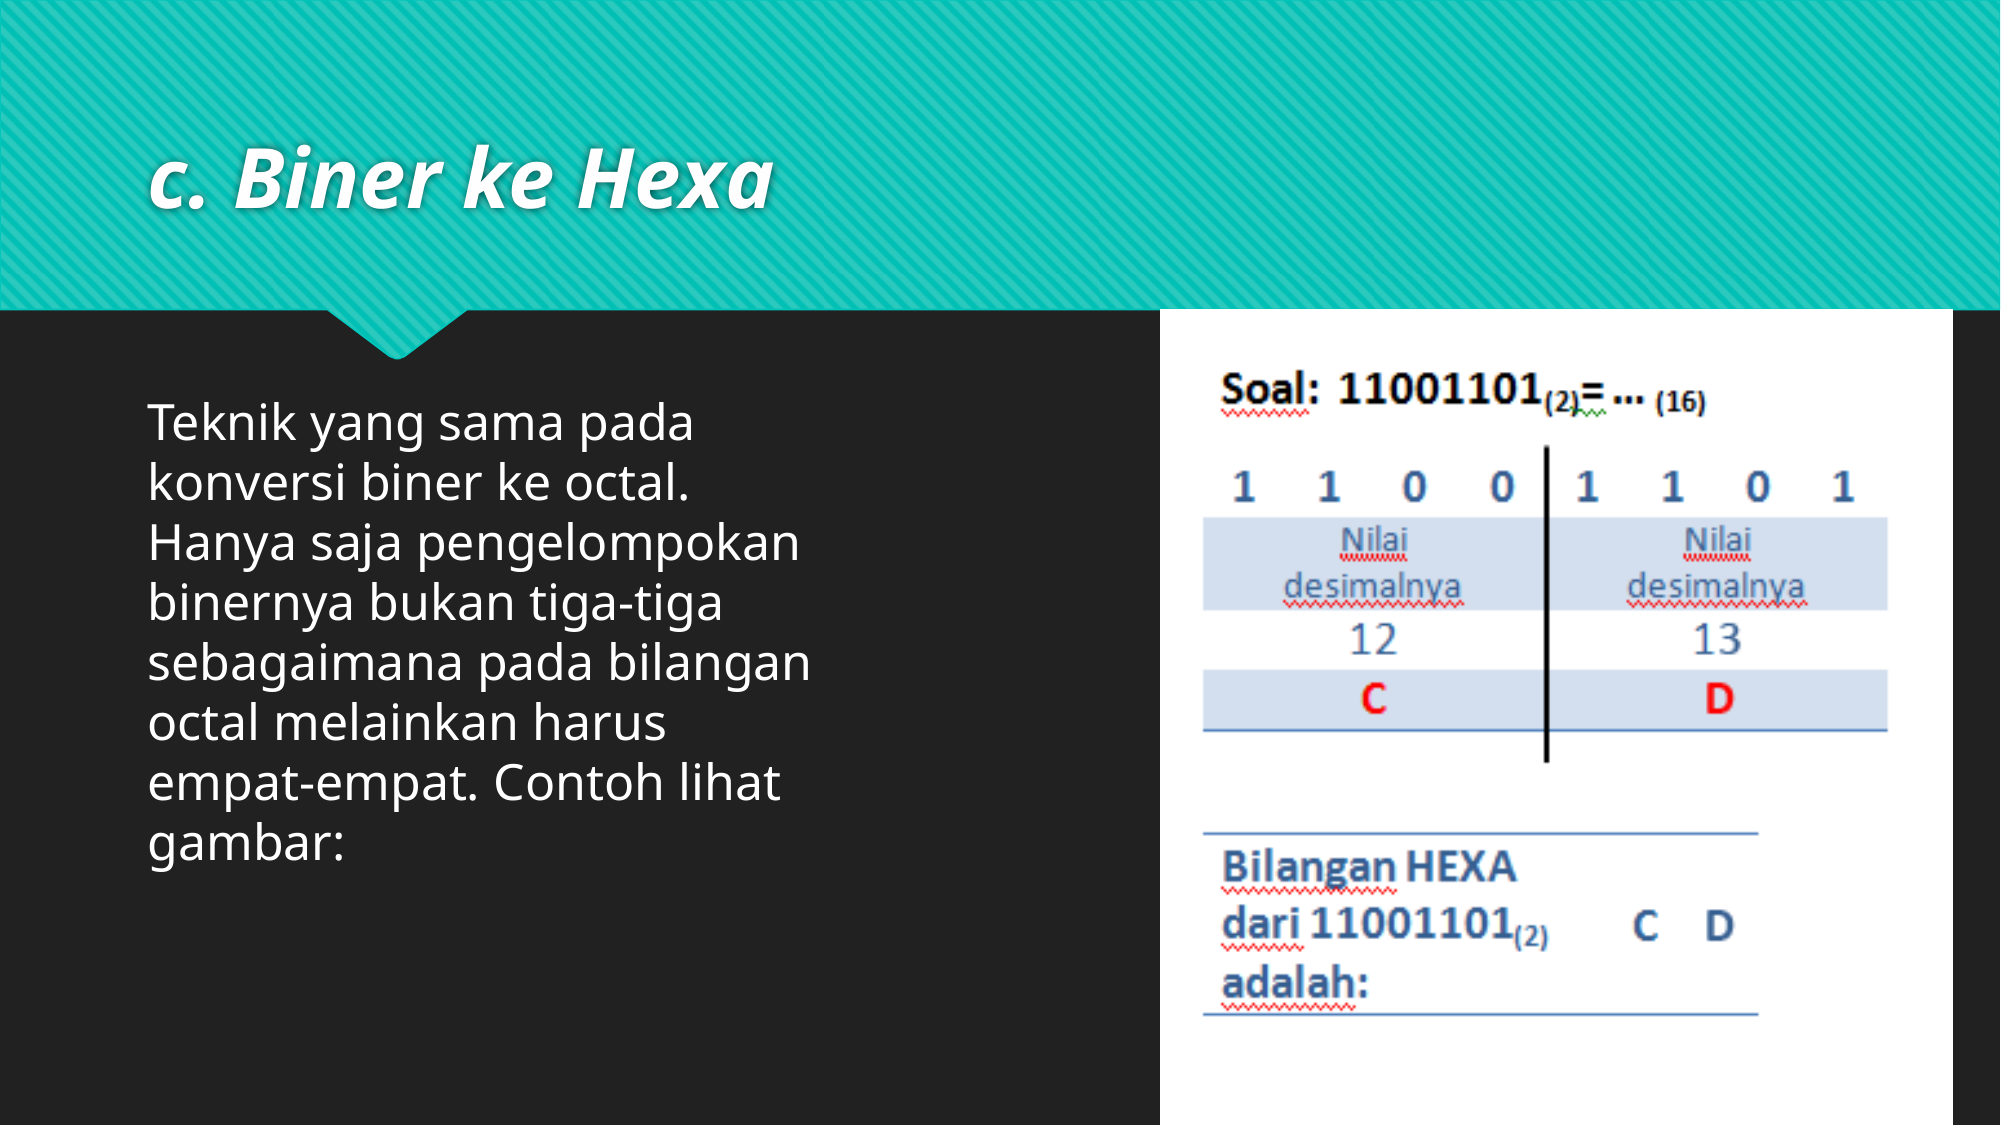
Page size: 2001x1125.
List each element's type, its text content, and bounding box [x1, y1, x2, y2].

title c. Biner ke Hexa [132, 73, 1868, 233]
text_box Teknik yang sama pada konversi biner ke octal. Hanya saja pengelompokan binernya bukan tiga-tiga sebagaimana pada bilangan octal melainkan harus empat-empat. Contoh lihat gambar: [132, 382, 840, 878]
picture [1160, 309, 1954, 1125]
